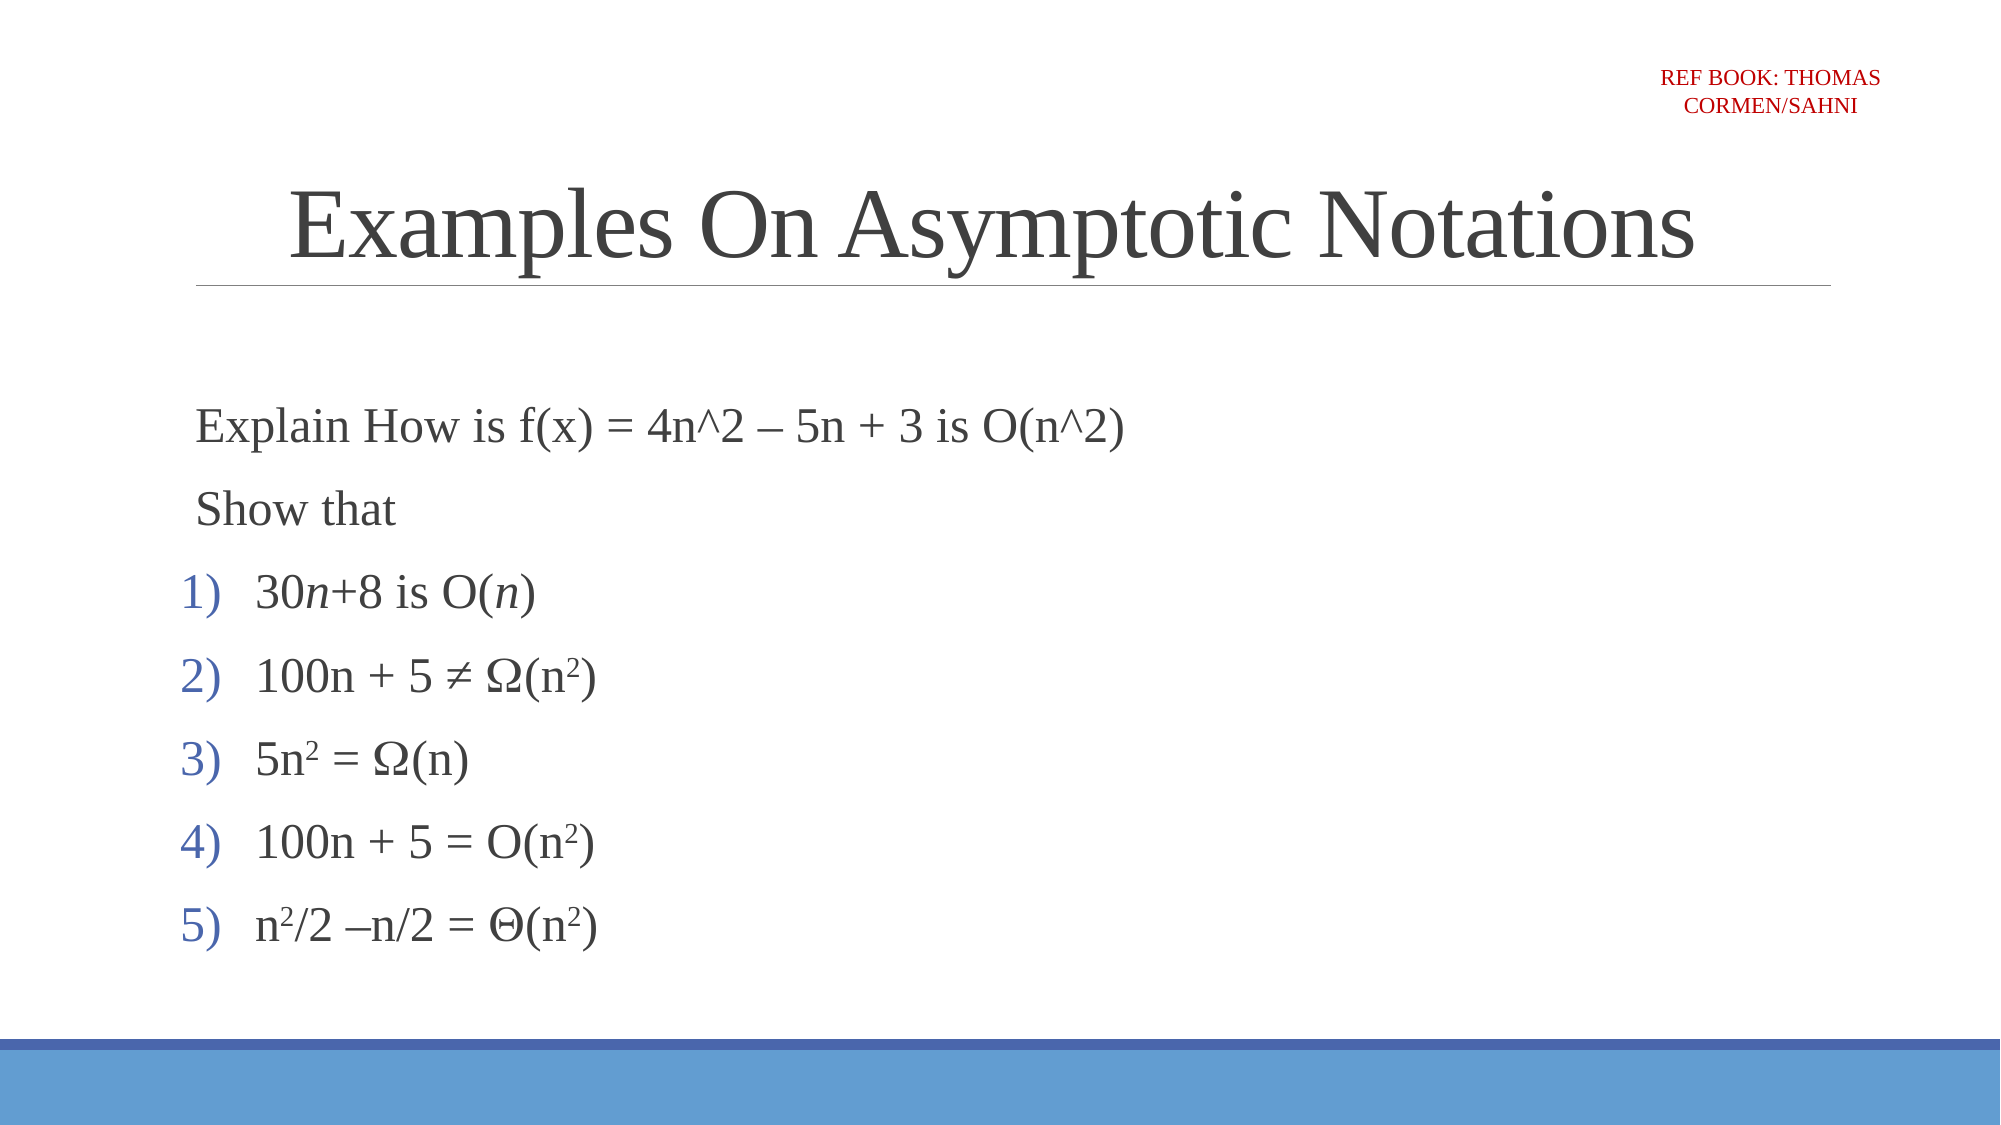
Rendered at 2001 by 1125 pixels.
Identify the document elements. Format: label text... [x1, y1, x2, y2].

title Examples On Asymptotic Notations [180, 47, 1830, 285]
list Explain How is f(x) = 4n^2 – 5n + 3 is O(n^2) Show that 30n+8 is O(n) 100n + 5 ≠ (n2) 5n2 = (n) 100n + 5 = O(n2) n2/2 –n/2 = (n2) [180, 302, 1830, 963]
footer Ref Book: Thomas Cormen/SAhni [1588, 49, 1954, 132]
